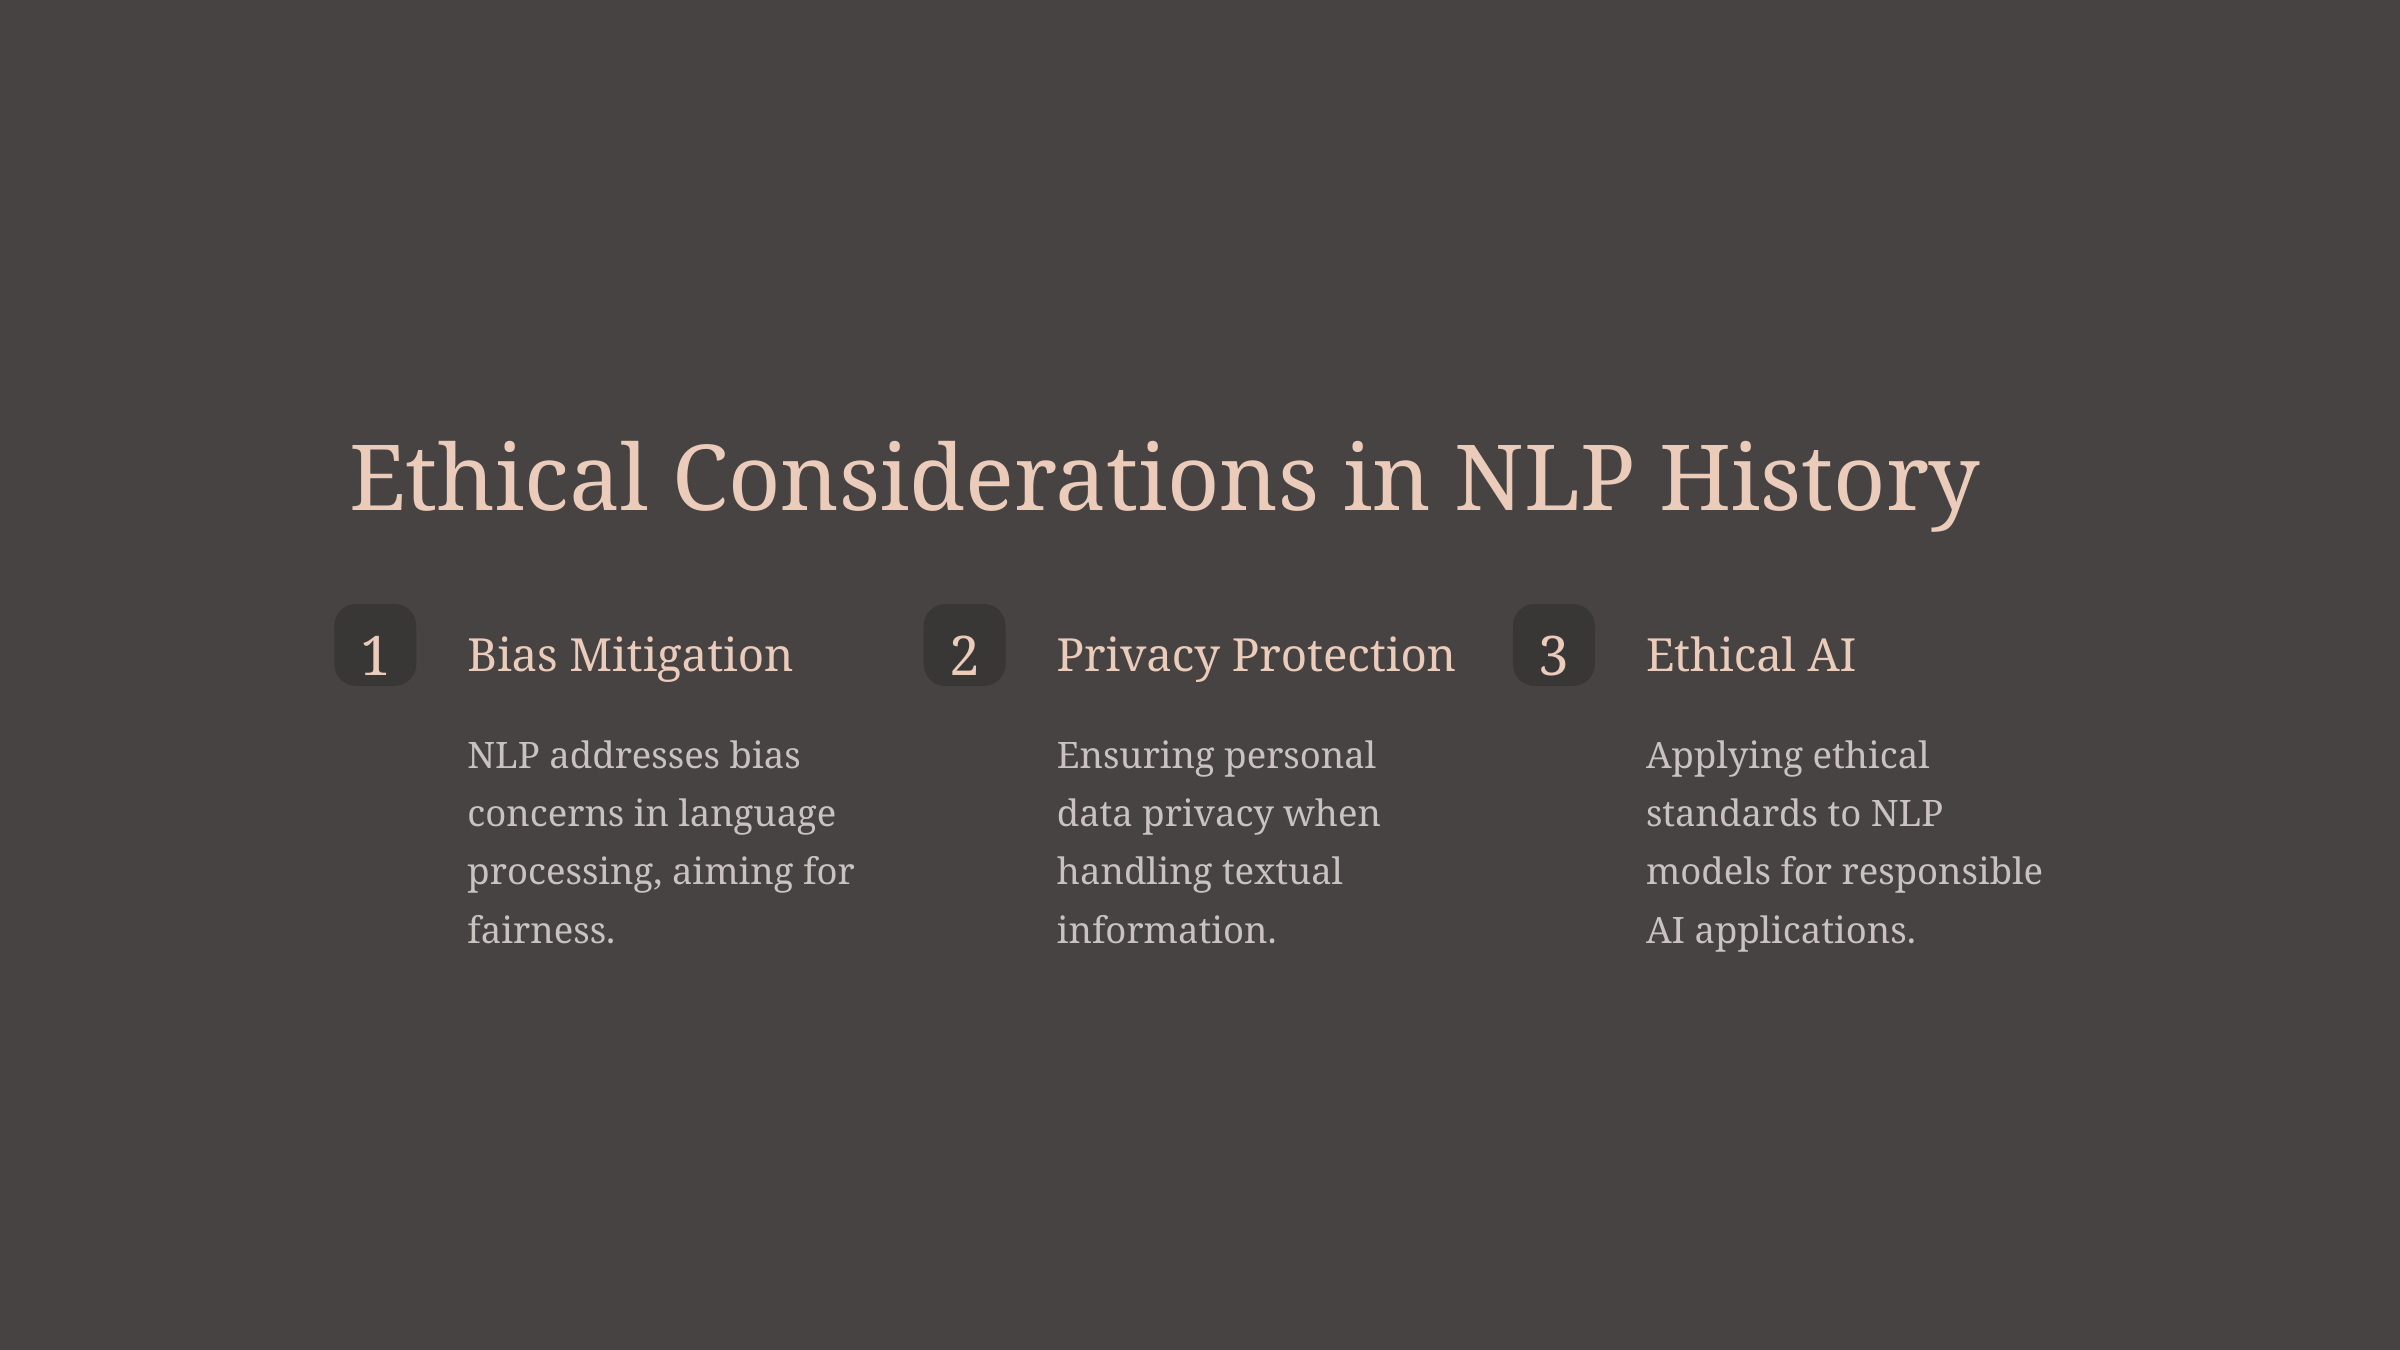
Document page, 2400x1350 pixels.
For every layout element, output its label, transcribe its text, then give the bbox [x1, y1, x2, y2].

text_box 1 [363, 610, 388, 680]
text_box [923, 603, 1006, 686]
text_box [0, 0, 2400, 1350]
text_box Ethical AI [1631, 616, 1996, 674]
text_box Privacy Protection [1041, 616, 1407, 674]
text_box Applying ethical standards to NLP models for responsible AI applications. [1631, 709, 2066, 944]
text_box 3 [1538, 610, 1569, 680]
text_box Ethical Considerations in NLP History [334, 406, 1902, 521]
text_box Bias Mitigation [452, 616, 818, 674]
text_box 2 [948, 610, 981, 680]
text_box [1512, 603, 1595, 686]
text_box [334, 603, 417, 686]
text_box NLP addresses bias concerns in language processing, aiming for fairness. [452, 709, 888, 944]
text_box Ensuring personal data privacy when handling textual information. [1042, 709, 1477, 885]
